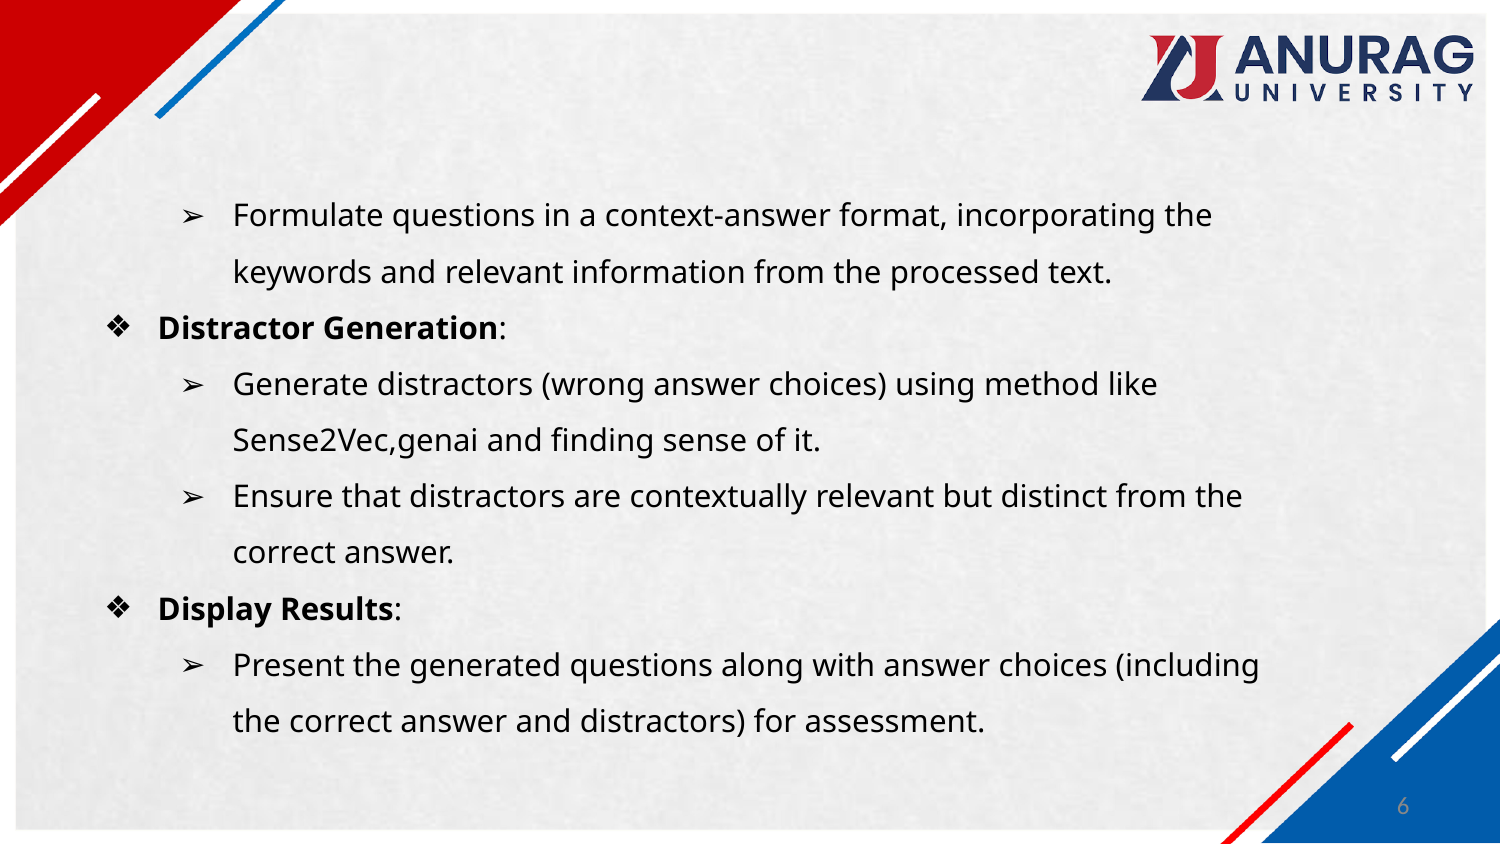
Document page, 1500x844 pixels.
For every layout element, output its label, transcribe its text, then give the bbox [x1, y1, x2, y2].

list Formulate questions in a context-answer format, incorporating the keywords and relevant information from the processed text. Distractor Generation: Generate distractors (wrong answer choices) using method like Sense2Vec,genai and finding sense of it. Ensure that distractors are contextually relevant but distinct from the correct answer. Display Results: Present the generated questions along with answer choices (including the correct answer and distractors) for assessment. [67, 100, 1282, 658]
slide_number ‹#› [1074, 782, 1425, 827]
picture [0, 0, 1500, 844]
